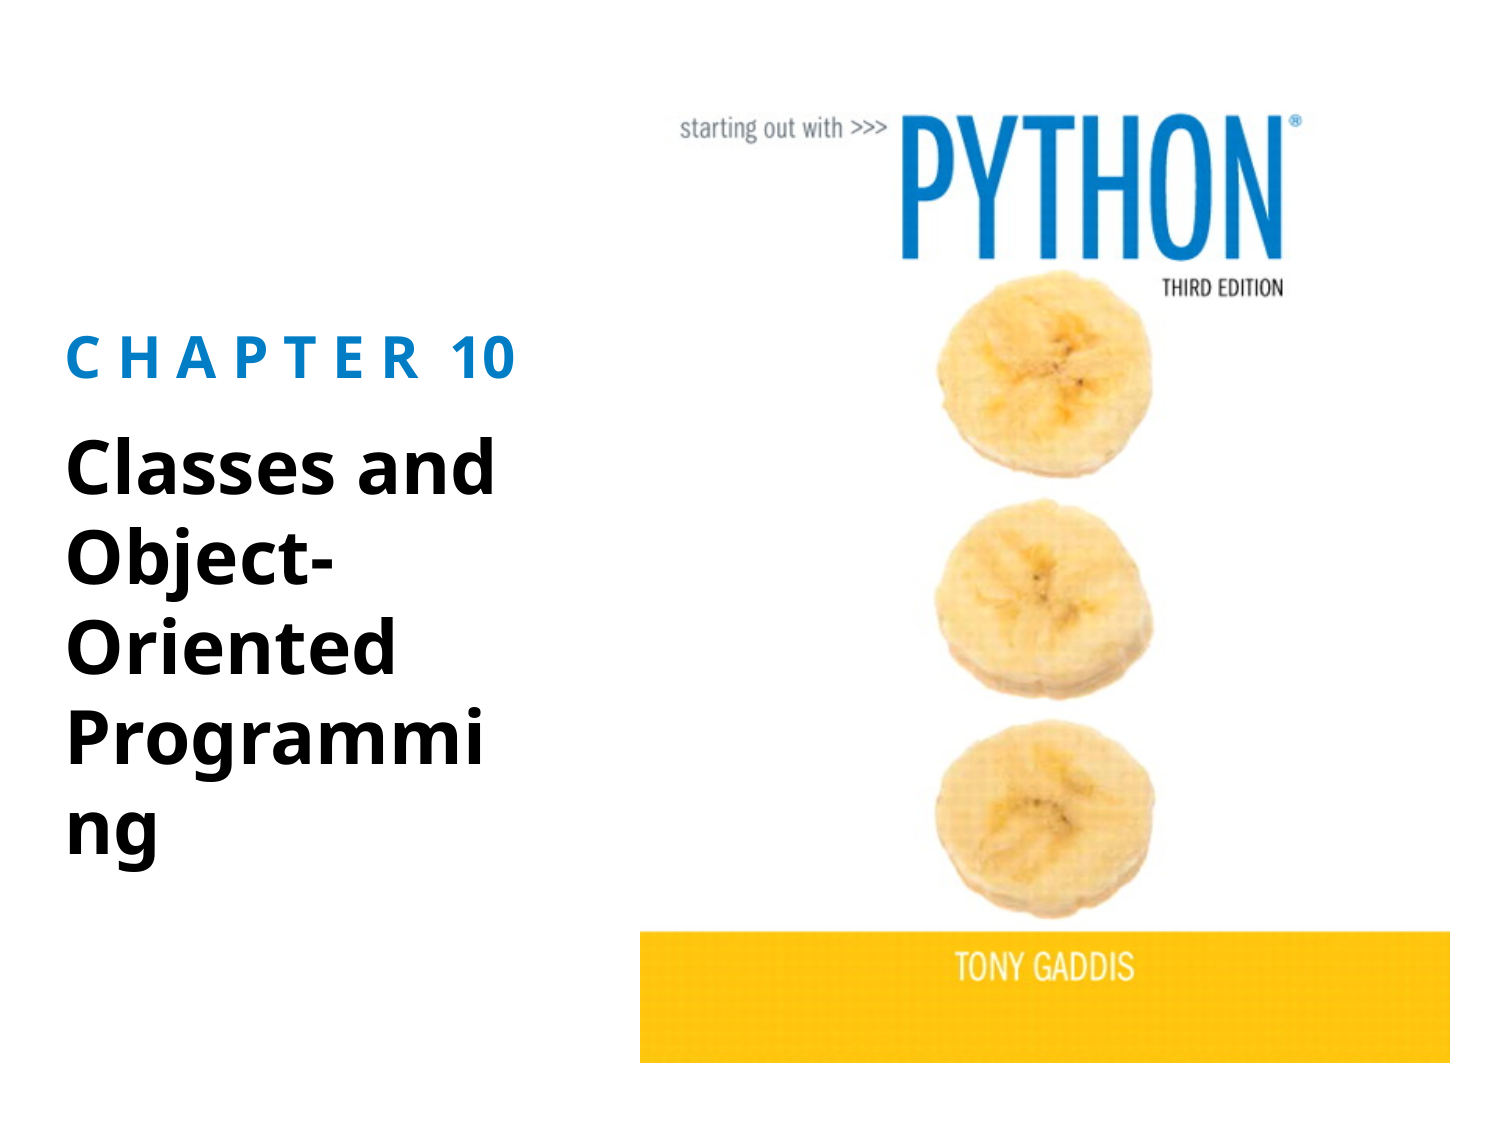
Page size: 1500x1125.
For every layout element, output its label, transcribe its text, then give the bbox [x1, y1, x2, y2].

text_box C H A P T E R 10 [50, 312, 613, 398]
picture [640, 49, 1450, 1063]
text_box Classes and Object-Oriented Programming [50, 412, 550, 878]
